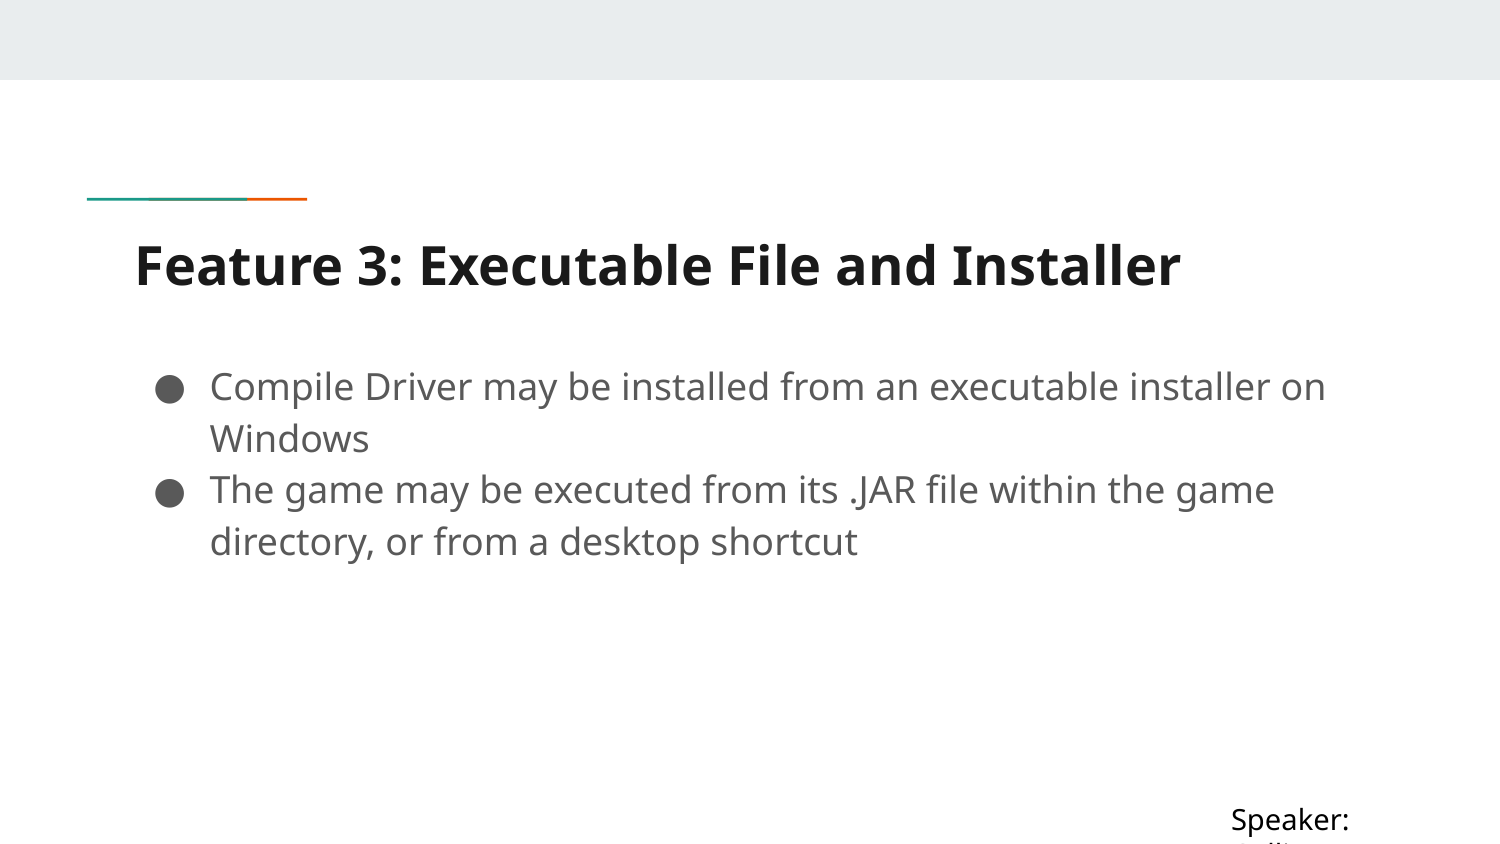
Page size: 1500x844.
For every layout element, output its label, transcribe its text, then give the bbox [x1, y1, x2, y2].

list Compile Driver may be installed from an executable installer on Windows The game may be executed from its .JAR file within the game directory, or from a desktop shortcut [119, 341, 1381, 712]
title Feature 3: Executable File and Installer [119, 216, 1381, 305]
text_box Speaker: Collin [1216, 786, 1447, 844]
